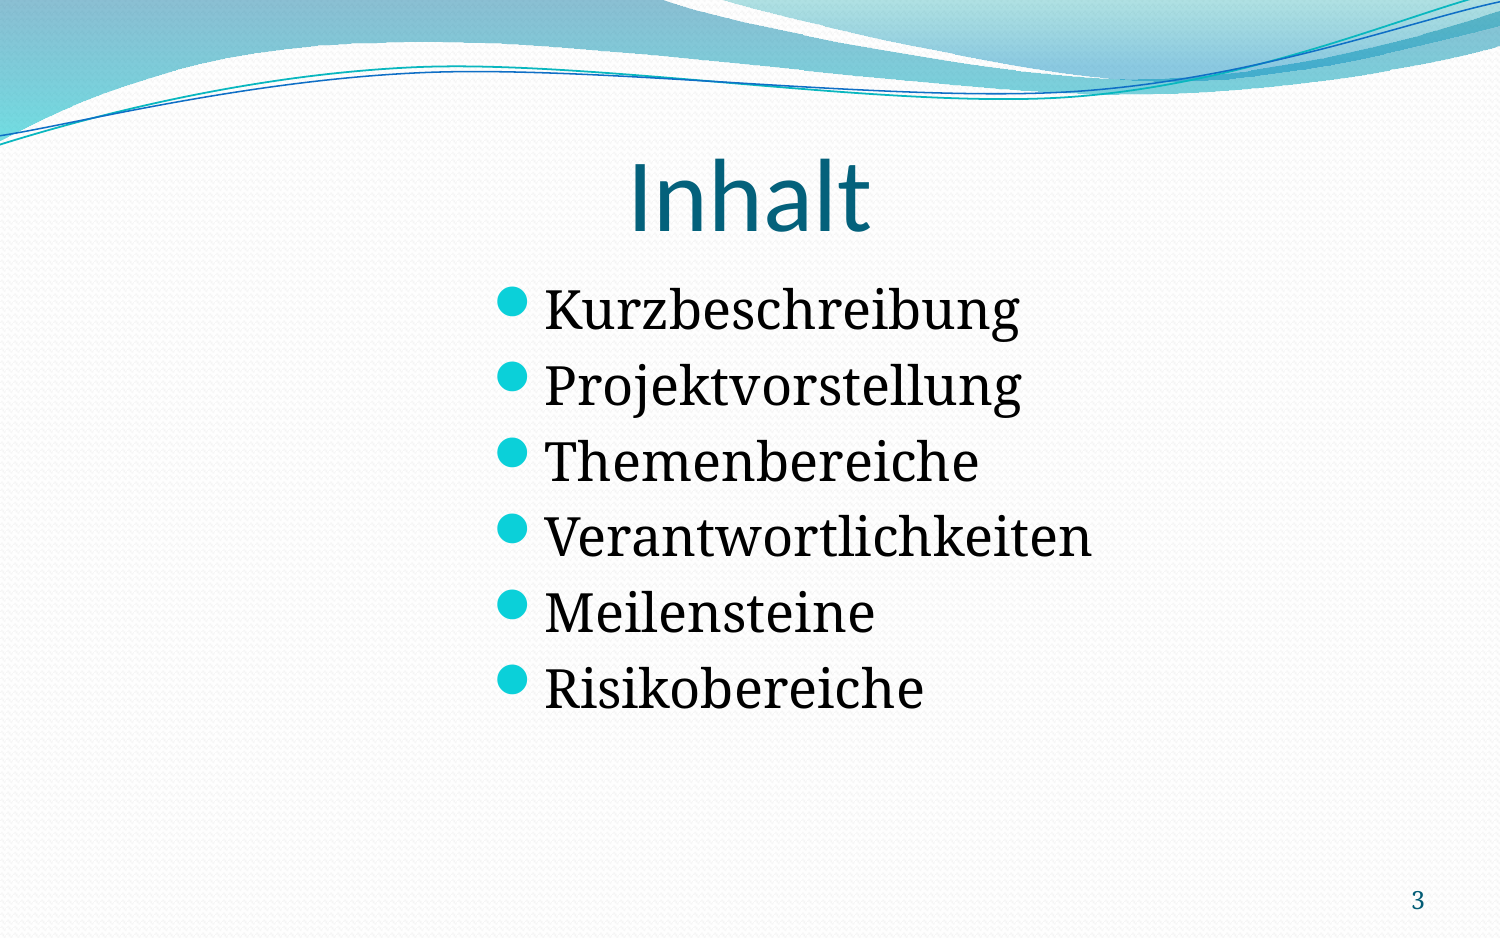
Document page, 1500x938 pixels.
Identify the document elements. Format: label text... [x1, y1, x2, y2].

title Inhalt [75, 96, 1425, 253]
slide_number 3 [1299, 868, 1425, 919]
list Kurzbeschreibung Projektvorstellung Themenbereiche Verantwortlichkeiten Meilensteine Risikobereiche [478, 267, 1117, 868]
